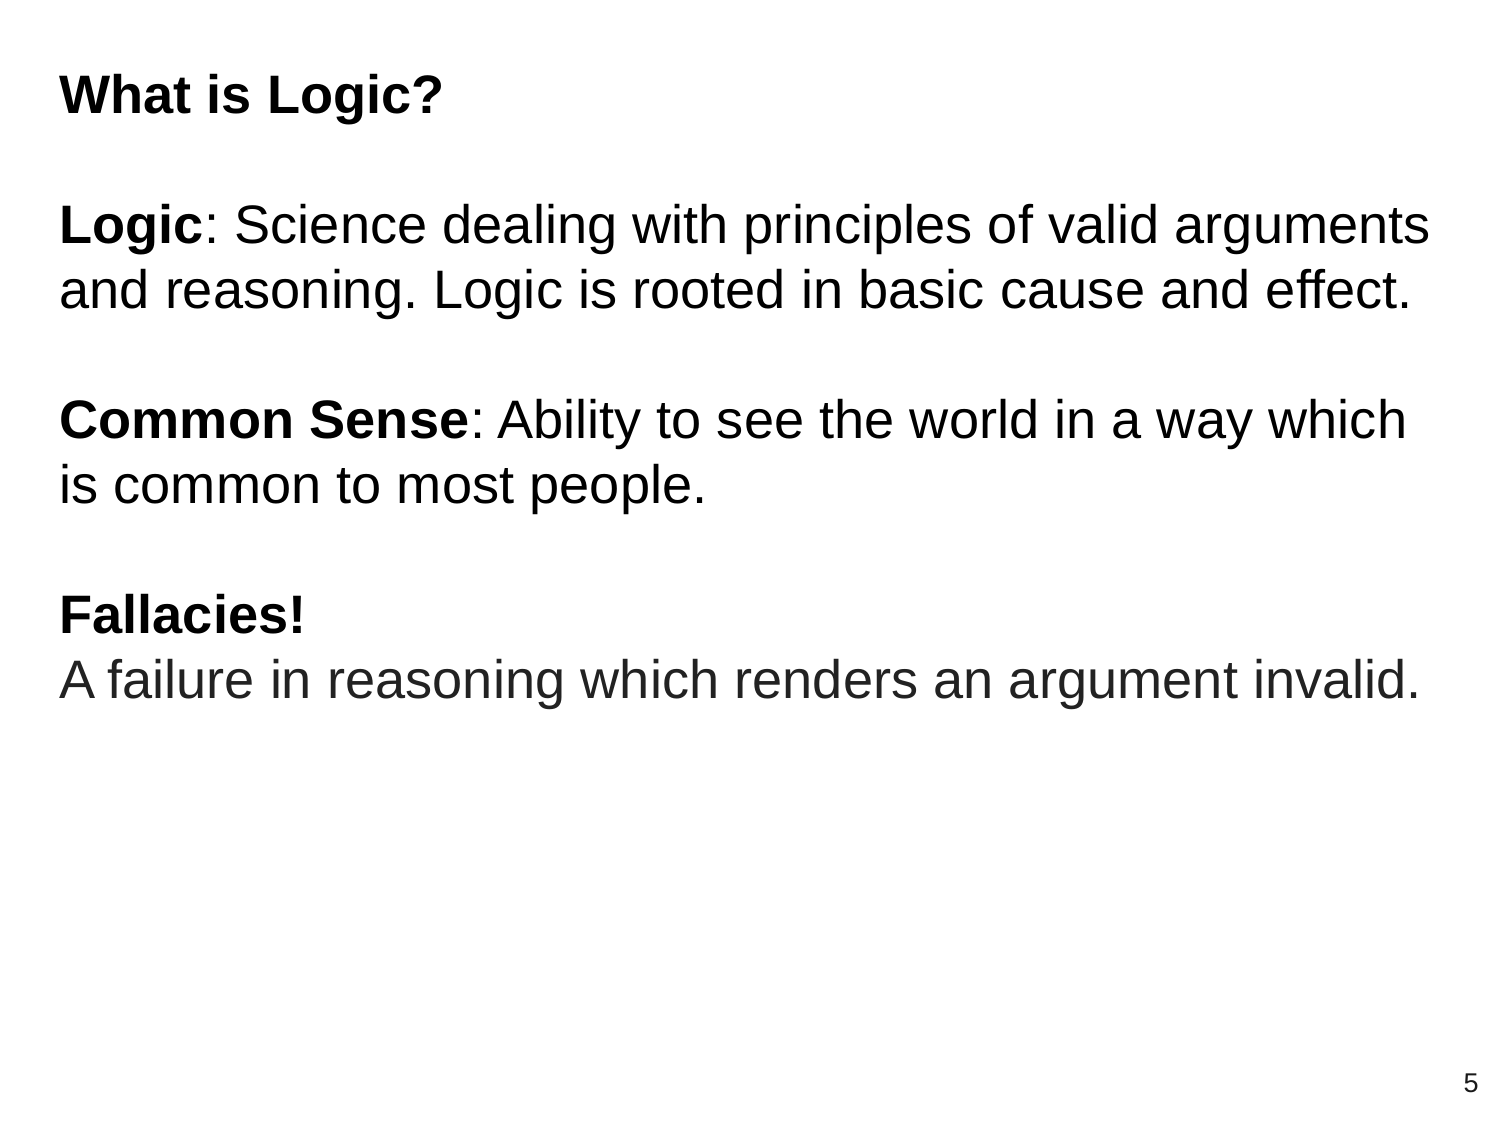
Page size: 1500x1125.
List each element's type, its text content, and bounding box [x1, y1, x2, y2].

text_box What is Logic? Logic: Science dealing with principles of valid arguments and reasoning. Logic is rooted in basic cause and effect. Common Sense: Ability to see the world in a way which is common to most people. Fallacies! A failure in reasoning which renders an argument invalid. [44, 44, 1455, 1018]
slide_number ‹#› [1403, 1038, 1494, 1125]
